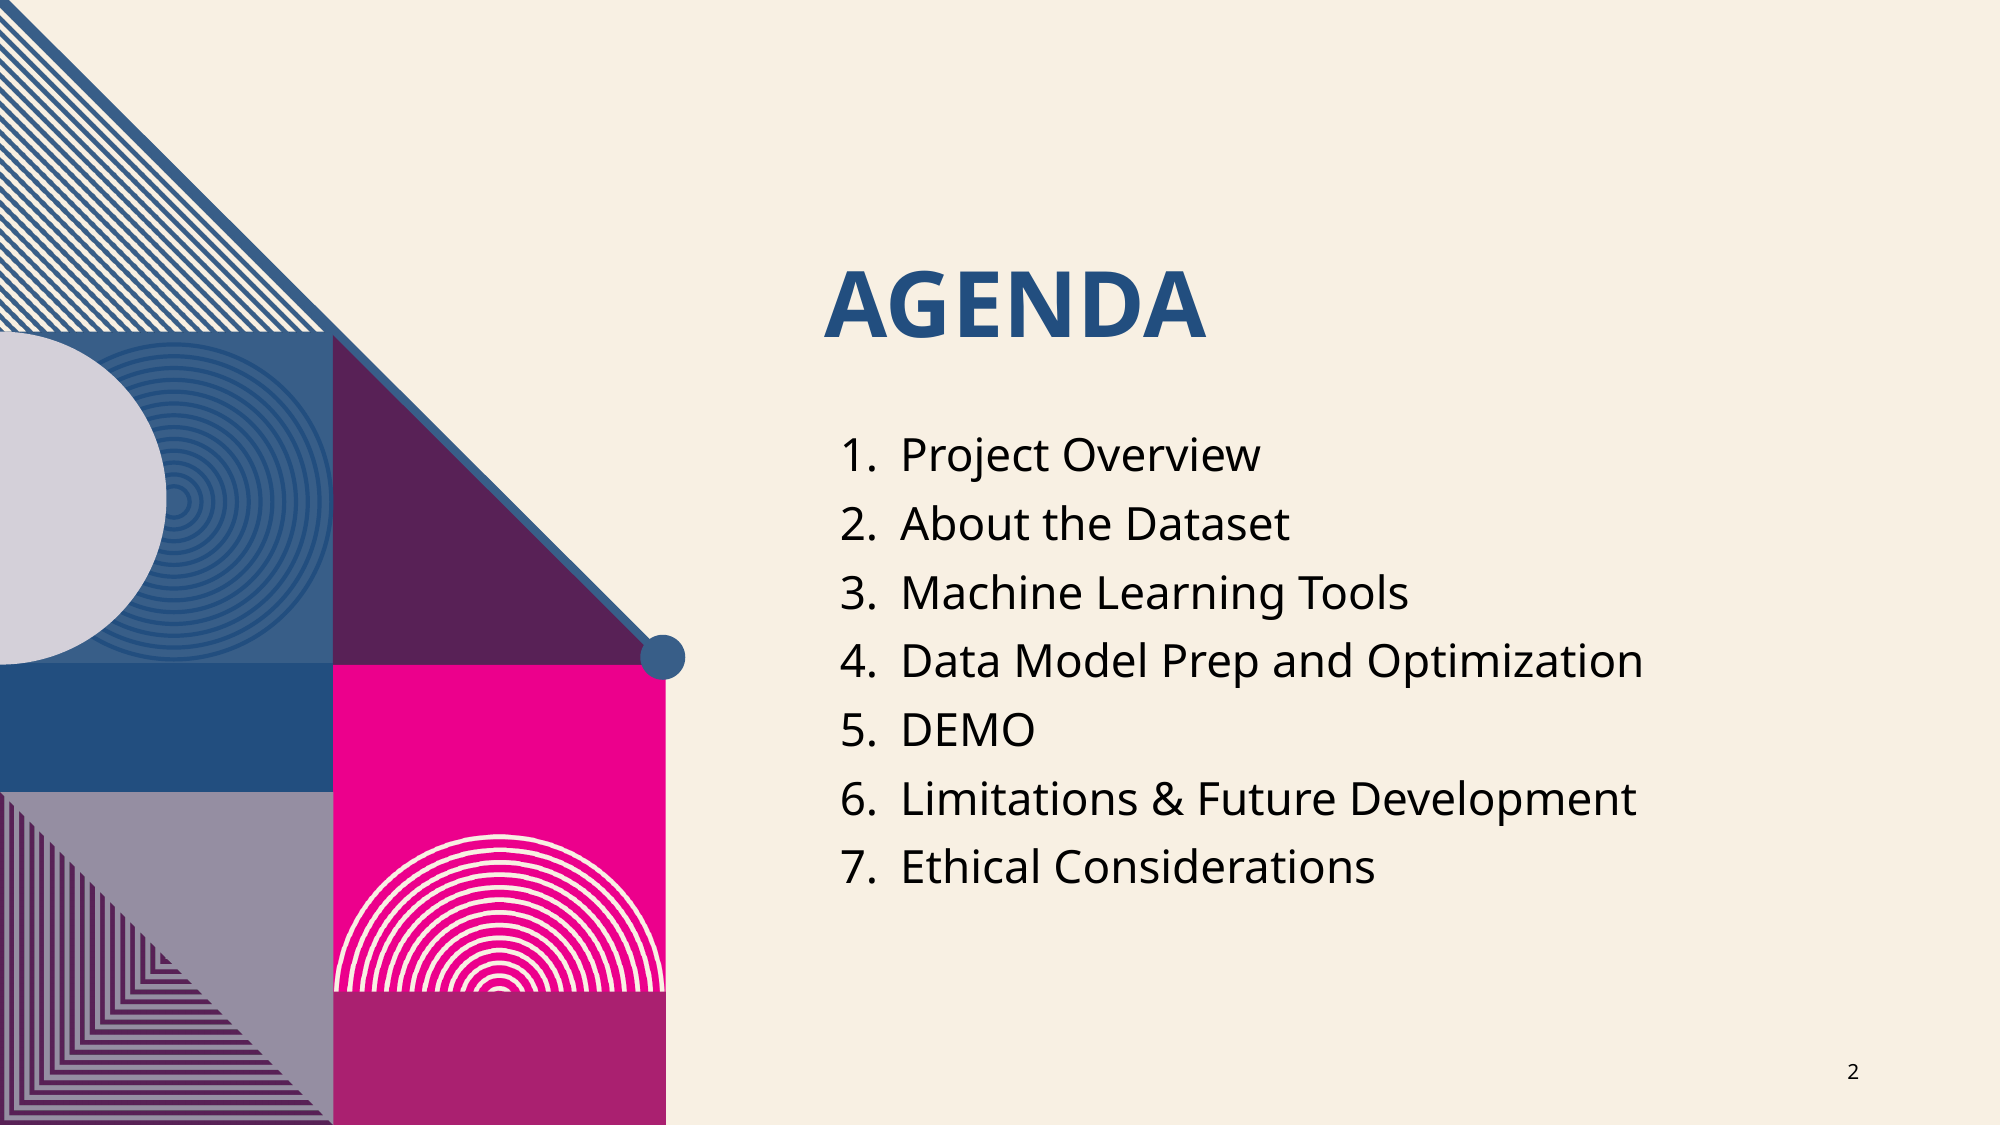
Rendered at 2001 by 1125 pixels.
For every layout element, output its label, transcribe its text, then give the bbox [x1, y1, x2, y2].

slide_number 2 [1799, 1042, 1875, 1103]
picture [334, 834, 665, 991]
picture [0, 4, 330, 333]
picture [10, 0, 332, 321]
list Project Overview About the Dataset Machine Learning Tools Data Model Prep and Optimization DEMO Limitations & Future Development Ethical Considerations [810, 404, 1850, 896]
picture [0, 792, 333, 1125]
title AGENDA [809, 70, 1850, 365]
